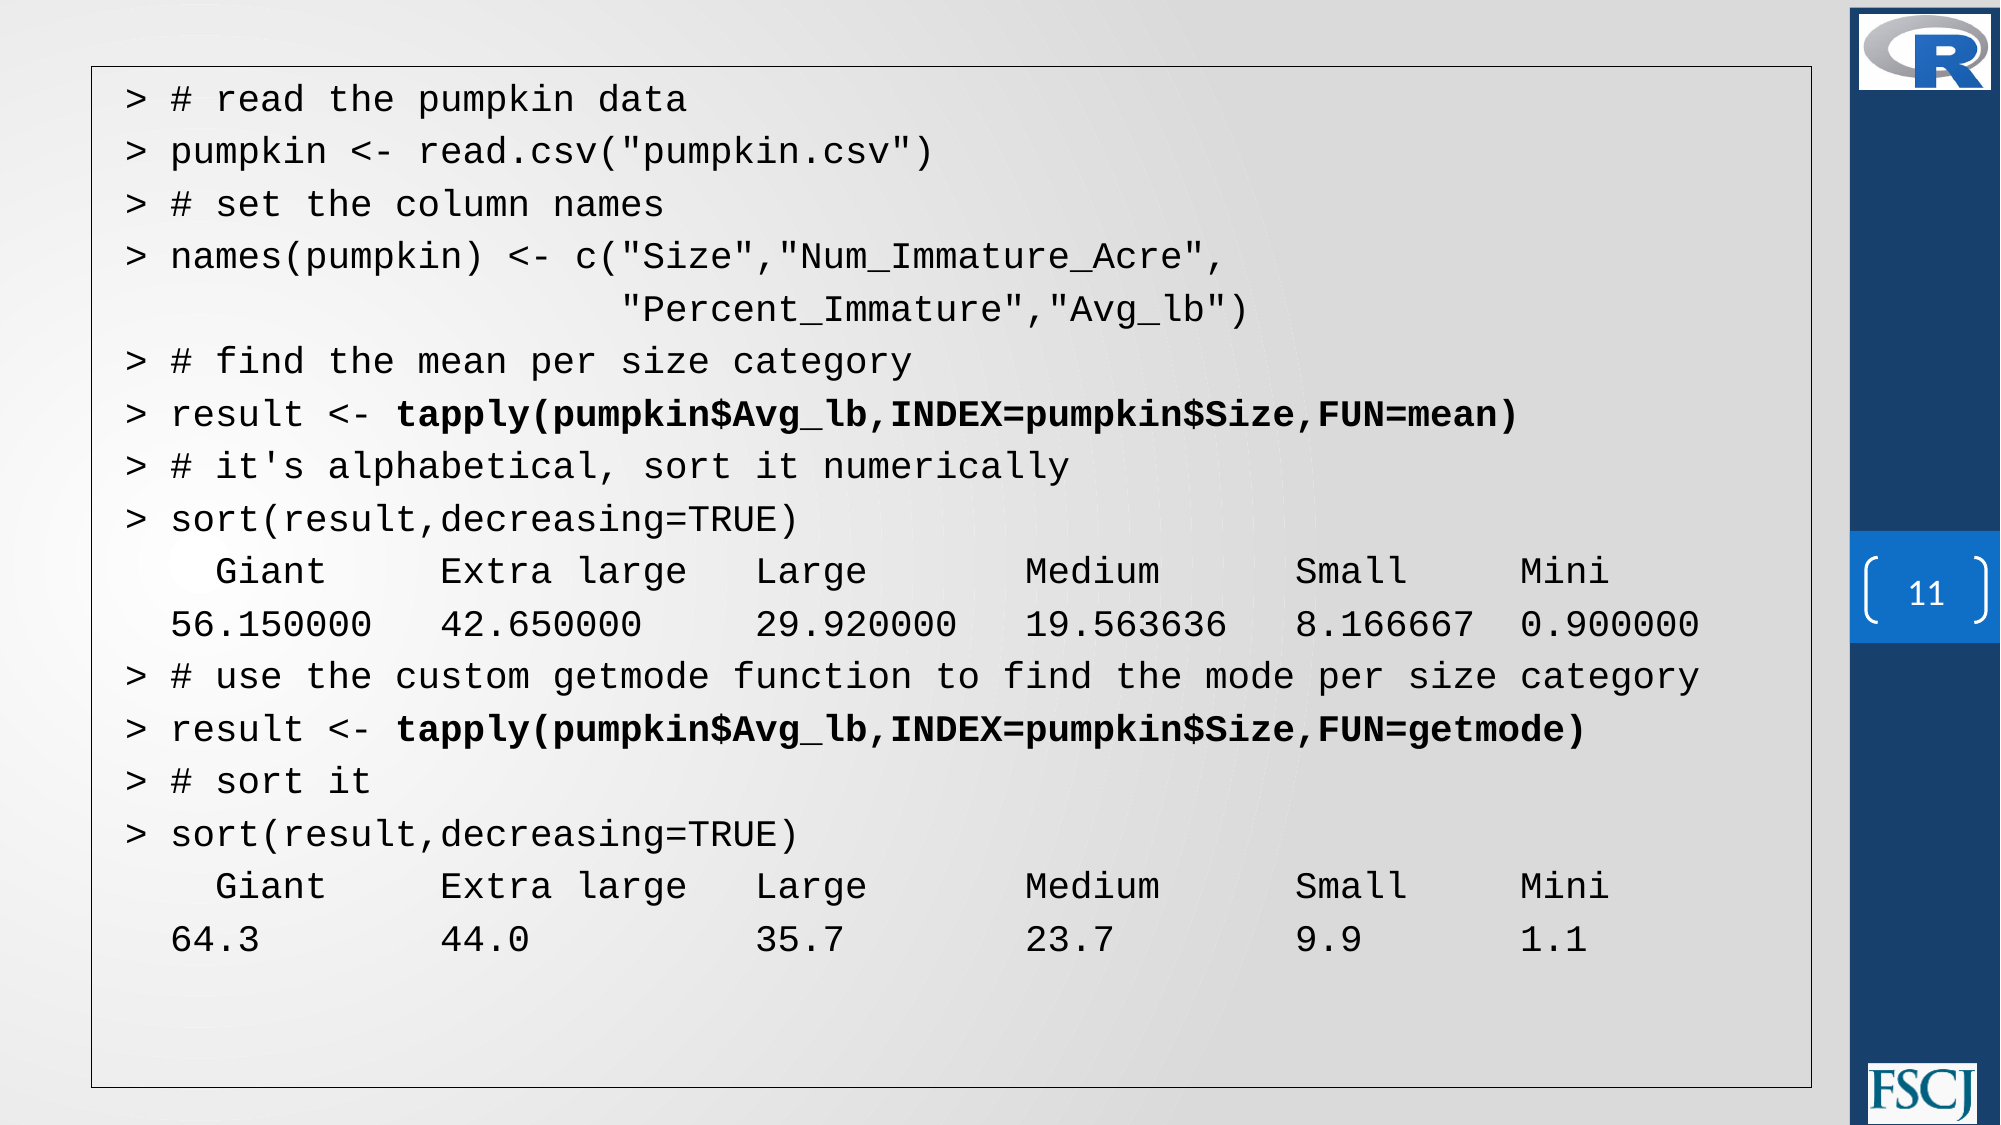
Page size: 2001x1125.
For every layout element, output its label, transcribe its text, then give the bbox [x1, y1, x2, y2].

picture [1859, 14, 1991, 90]
list > # read the pumpkin data > pumpkin <- read.csv("pumpkin.csv") > # set the column names > names(pumpkin) <- c("Size","Num_Immature_Acre", "Percent_Immature","Avg_lb") > # find the mean per size category > result <- tapply(pumpkin$Avg_lb,INDEX=pumpkin$Size,FUN=mean) > # it's alphabetical, sort it numerically > sort(result,decreasing=TRUE) Giant Extra large Large Medium Small Mini 56.150000 42.650000 29.920000 19.563636 8.166667 0.900000 > # use the custom getmode function to find the mode per size category > result <- tapply(pumpkin$Avg_lb,INDEX=pumpkin$Size,FUN=getmode) > # sort it > sort(result,decreasing=TRUE) Giant Extra large Large Medium Small Mini 64.3 44.0 35.7 23.7 9.9 1.1 [91, 66, 1812, 1088]
slide_number 11 [1864, 555, 1988, 624]
picture [1868, 1063, 1977, 1124]
